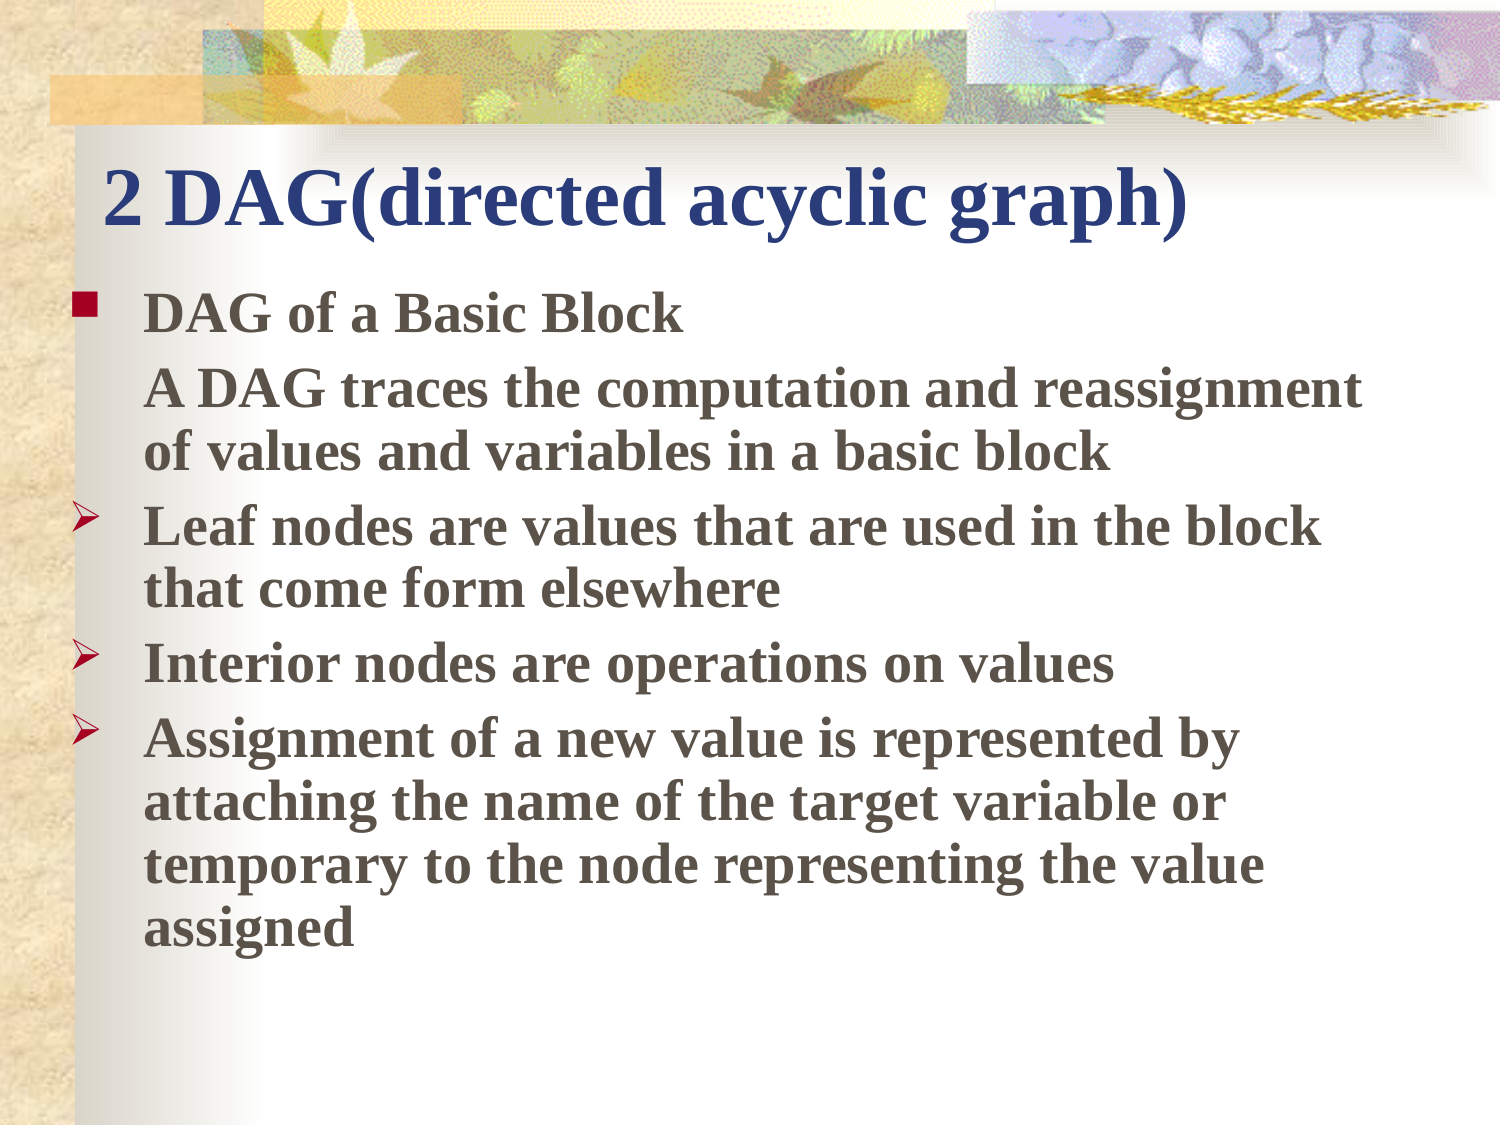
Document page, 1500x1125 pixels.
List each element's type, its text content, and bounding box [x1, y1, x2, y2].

title 2 DAG(directed acyclic graph) [87, 47, 1451, 251]
picture [0, 0, 1500, 1125]
list DAG of a Basic Block A DAG traces the computation and reassignment of values and variables in a basic block Leaf nodes are values that are used in the block that come form elsewhere Interior nodes are operations on values Assignment of a new value is represented by attaching the name of the target variable or temporary to the node representing the value assigned [53, 274, 1401, 1088]
